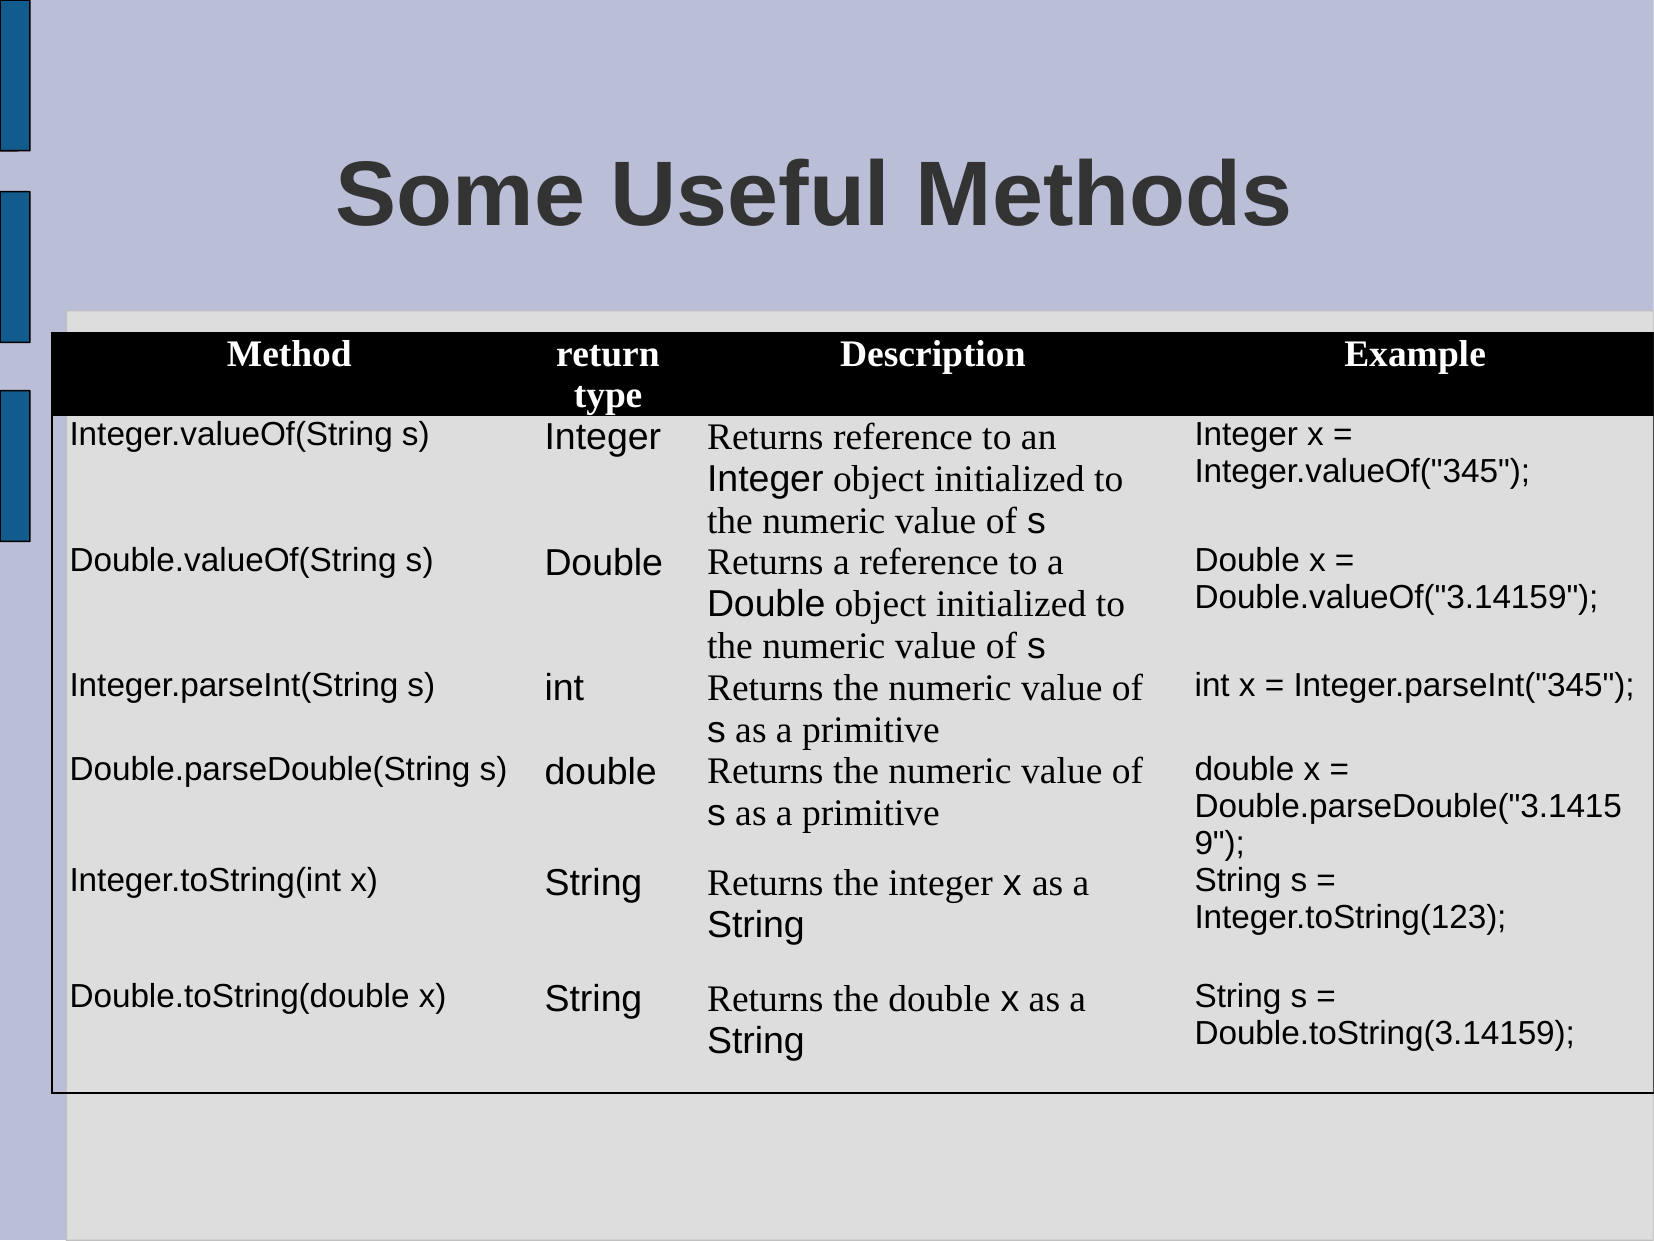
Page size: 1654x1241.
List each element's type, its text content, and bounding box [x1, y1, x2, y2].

table_cell Double [527, 541, 689, 667]
table_cell int x = Integer.parseInt("345"); [1177, 667, 1653, 750]
table_cell Returns reference to an Integer object initialized to the numeric value of s [689, 416, 1177, 541]
table_cell double x = Double.parseDouble("3.14159"); [1177, 750, 1653, 861]
table_cell String [527, 977, 689, 1092]
table_cell Returns the numeric value of s as a primitive [689, 750, 1177, 861]
table_header Example [1177, 333, 1653, 416]
table_cell String s = Integer.toString(123); [1177, 861, 1653, 977]
table_cell Returns the numeric value of s as a primitive [689, 667, 1177, 750]
title Some Useful Methods [121, 90, 1534, 298]
table_cell Double.parseDouble(String s) [53, 750, 527, 861]
table_cell String [527, 861, 689, 977]
table_cell int [527, 667, 689, 750]
table_cell Integer [527, 416, 689, 541]
table_cell Returns a reference to a Double object initialized to the numeric value of s [689, 541, 1177, 667]
table_cell Double.toString(double x) [53, 977, 527, 1092]
table_cell Integer.toString(int x) [53, 861, 527, 977]
table_header Method [53, 333, 527, 416]
table_header return type [527, 333, 689, 416]
table_header Description [689, 333, 1177, 416]
table_cell String s = Double.toString(3.14159); [1177, 977, 1653, 1092]
table_cell Double x = Double.valueOf("3.14159"); [1177, 541, 1653, 667]
table_cell Integer.valueOf(String s) [53, 416, 527, 541]
table_cell Integer x = Integer.valueOf("345"); [1177, 416, 1653, 541]
table_cell double [527, 750, 689, 861]
table_cell Double.valueOf(String s) [53, 541, 527, 667]
table_cell Integer.parseInt(String s) [53, 667, 527, 750]
table_cell Returns the integer x as a String [689, 861, 1177, 977]
table_cell Returns the double x as a String [689, 977, 1177, 1092]
